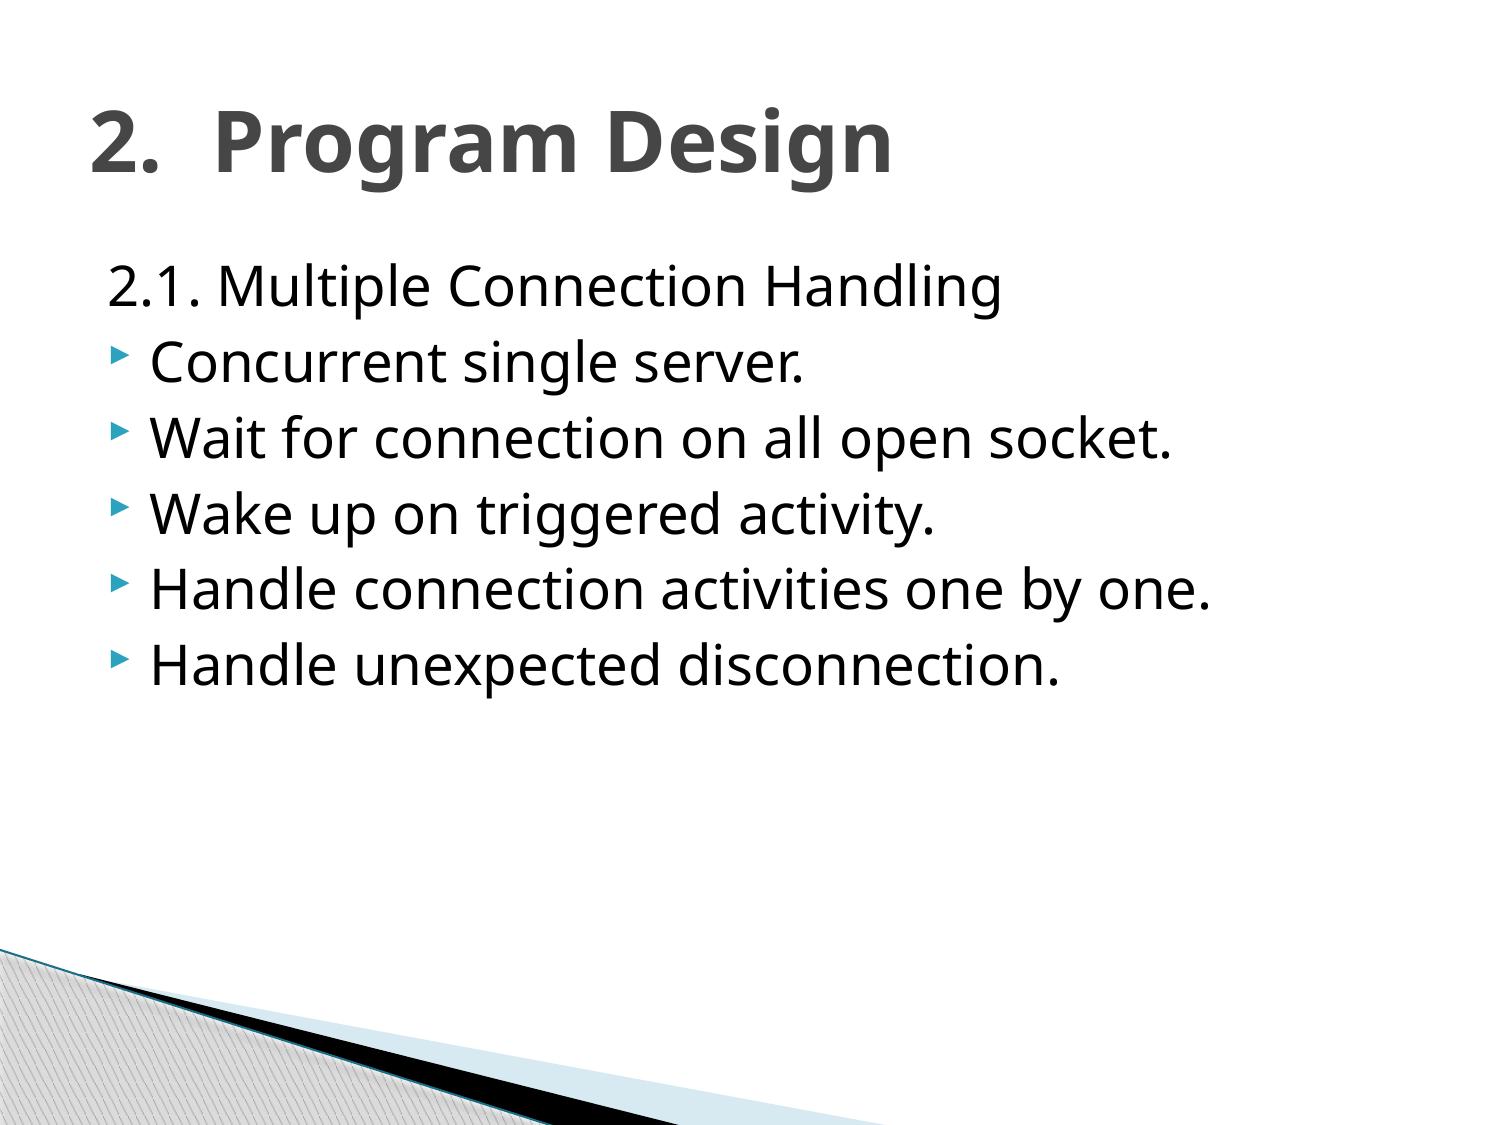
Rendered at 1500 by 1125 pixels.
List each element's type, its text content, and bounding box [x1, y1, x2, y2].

list 2.1. Multiple Connection Handling Concurrent single server. Wait for connection on all open socket. Wake up on triggered activity. Handle connection activities one by one. Handle unexpected disconnection. [75, 243, 1425, 986]
title Program Design [75, 45, 1425, 233]
